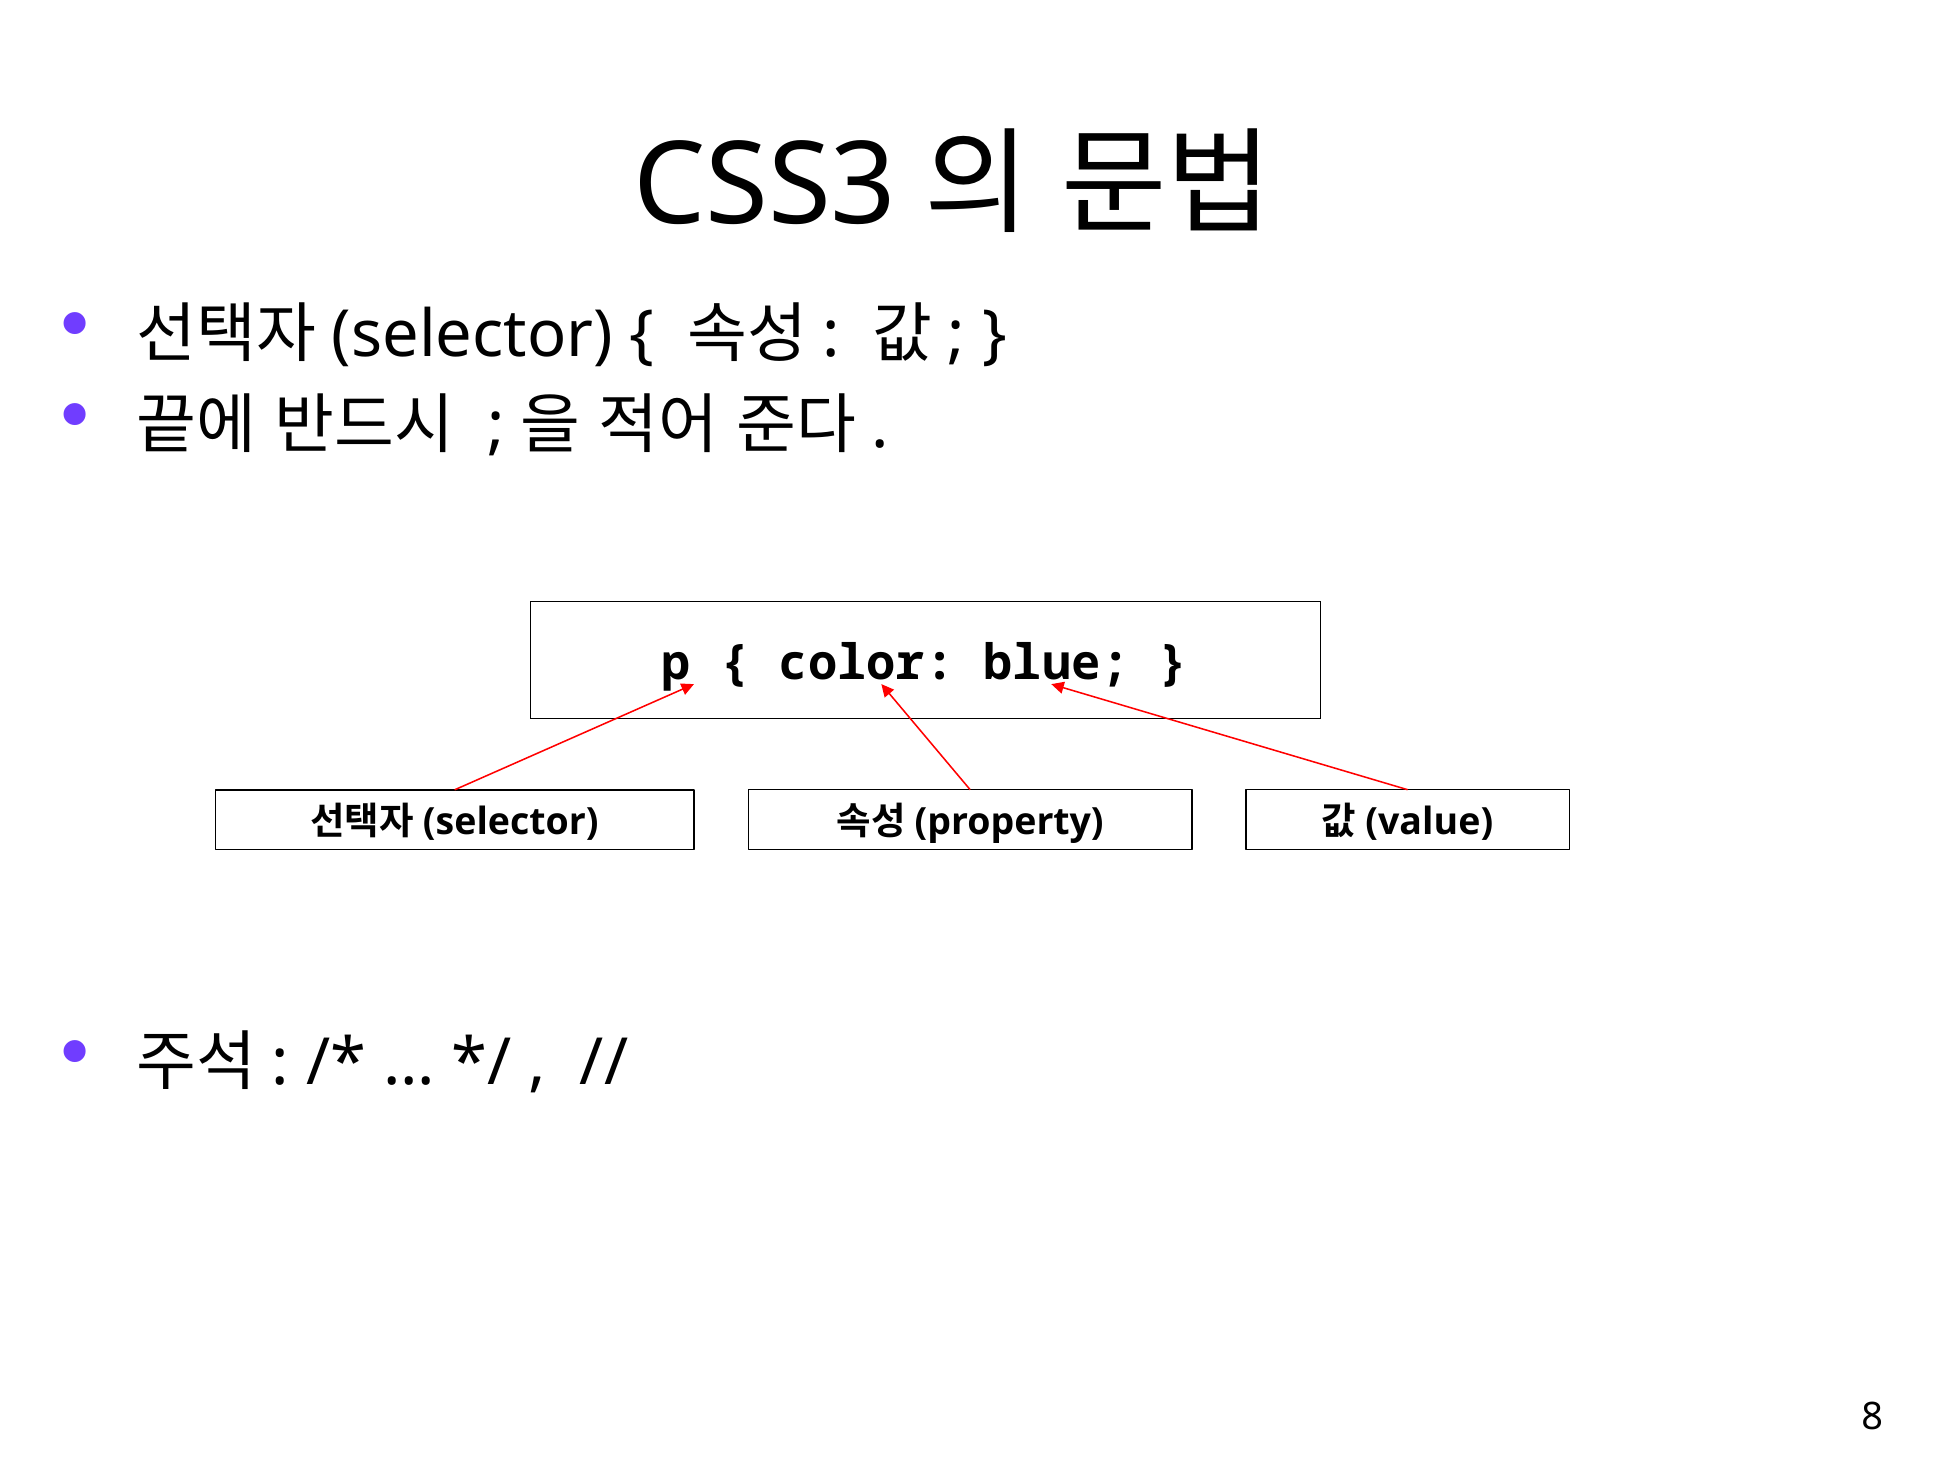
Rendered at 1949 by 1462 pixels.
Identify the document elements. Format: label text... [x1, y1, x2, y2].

text_box p { color: blue; } [530, 601, 1321, 719]
title CSS3의 문법 [156, 92, 1749, 255]
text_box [454, 683, 695, 790]
list 선택자(selector) { 속성: 값; } 끝에 반드시 ;을 적어 준다. 주석: /* … */ , // [48, 284, 1897, 1343]
slide_number 8 [1496, 1372, 1899, 1462]
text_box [881, 683, 971, 790]
text_box 선택자(selector) [215, 789, 694, 850]
text_box 속성(property) [748, 789, 1192, 850]
text_box 값(value) [1245, 789, 1570, 850]
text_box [1051, 683, 1408, 790]
